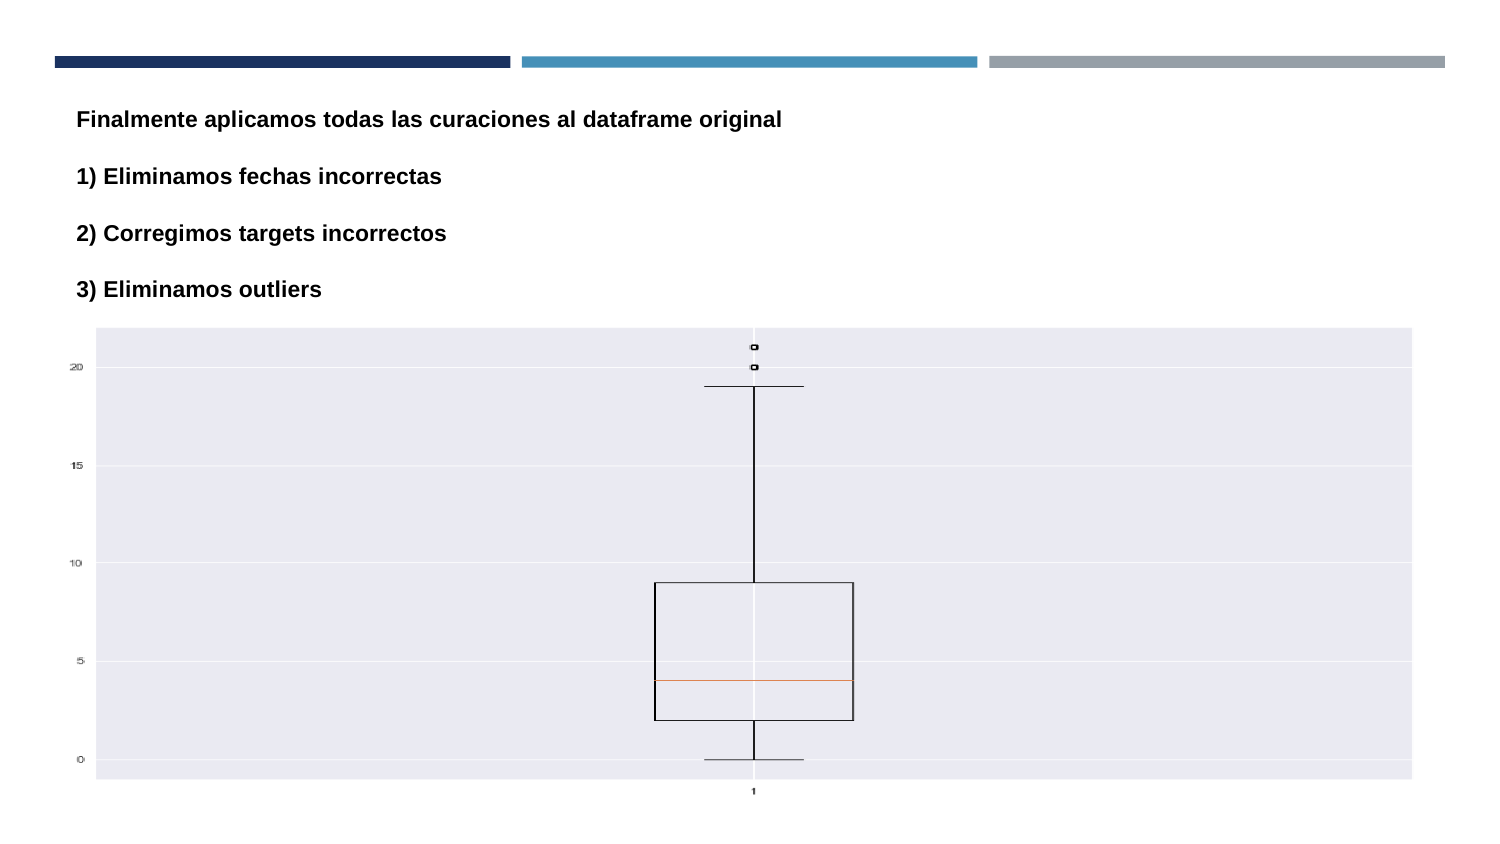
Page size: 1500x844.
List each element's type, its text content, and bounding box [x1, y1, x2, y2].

picture [61, 316, 1427, 800]
text_box Finalmente aplicamos todas las curaciones al dataframe original 1) Eliminamos fechas incorrectas 2) Corregimos targets incorrectos 3) Eliminamos outliers [61, 90, 1442, 764]
